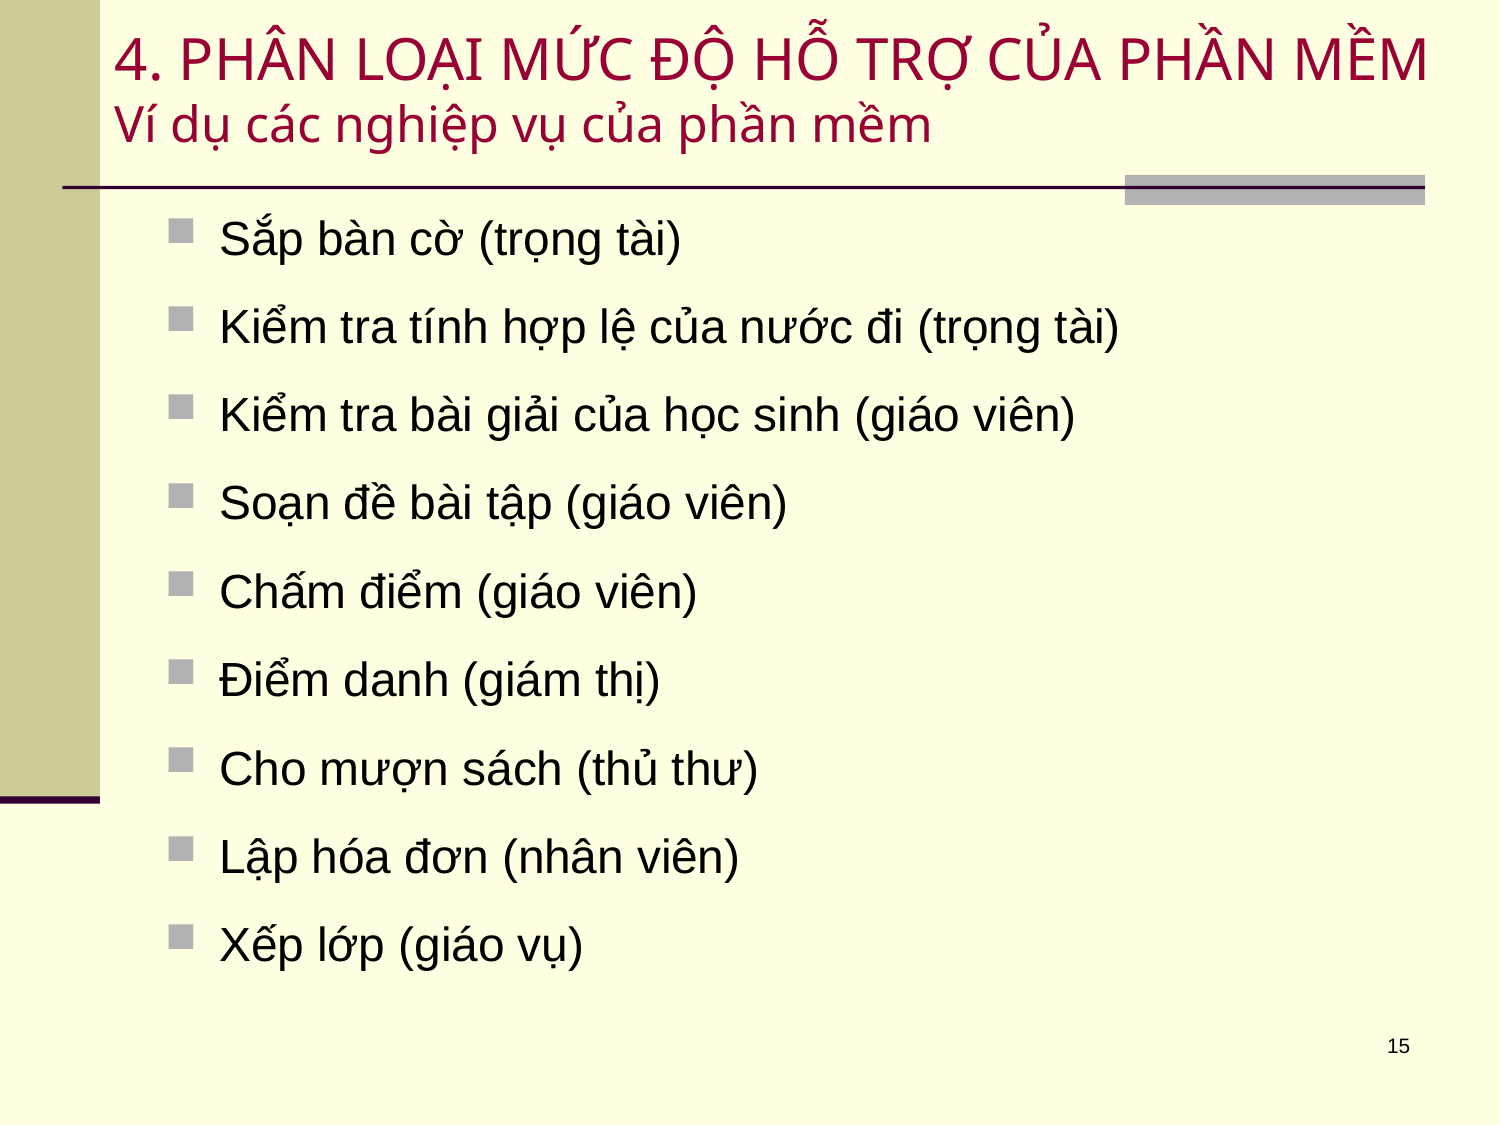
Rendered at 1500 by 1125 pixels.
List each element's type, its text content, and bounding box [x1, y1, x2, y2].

slide_number 15 [1112, 1025, 1425, 1100]
title 4. PHÂN LOẠI MỨC ĐỘ HỖ TRỢ CỦA PHẦN MỀM Ví dụ các nghiệp vụ của phần mềm [99, 0, 1500, 175]
list Sắp bàn cờ (trọng tài) Kiểm tra tính hợp lệ của nước đi (trọng tài) Kiểm tra bài giải của học sinh (giáo viên) Soạn đề bài tập (giáo viên) Chấm điểm (giáo viên) Điểm danh (giám thị) Cho mượn sách (thủ thư) Lập hóa đơn (nhân viên) Xếp lớp (giáo vụ) [150, 200, 1425, 981]
